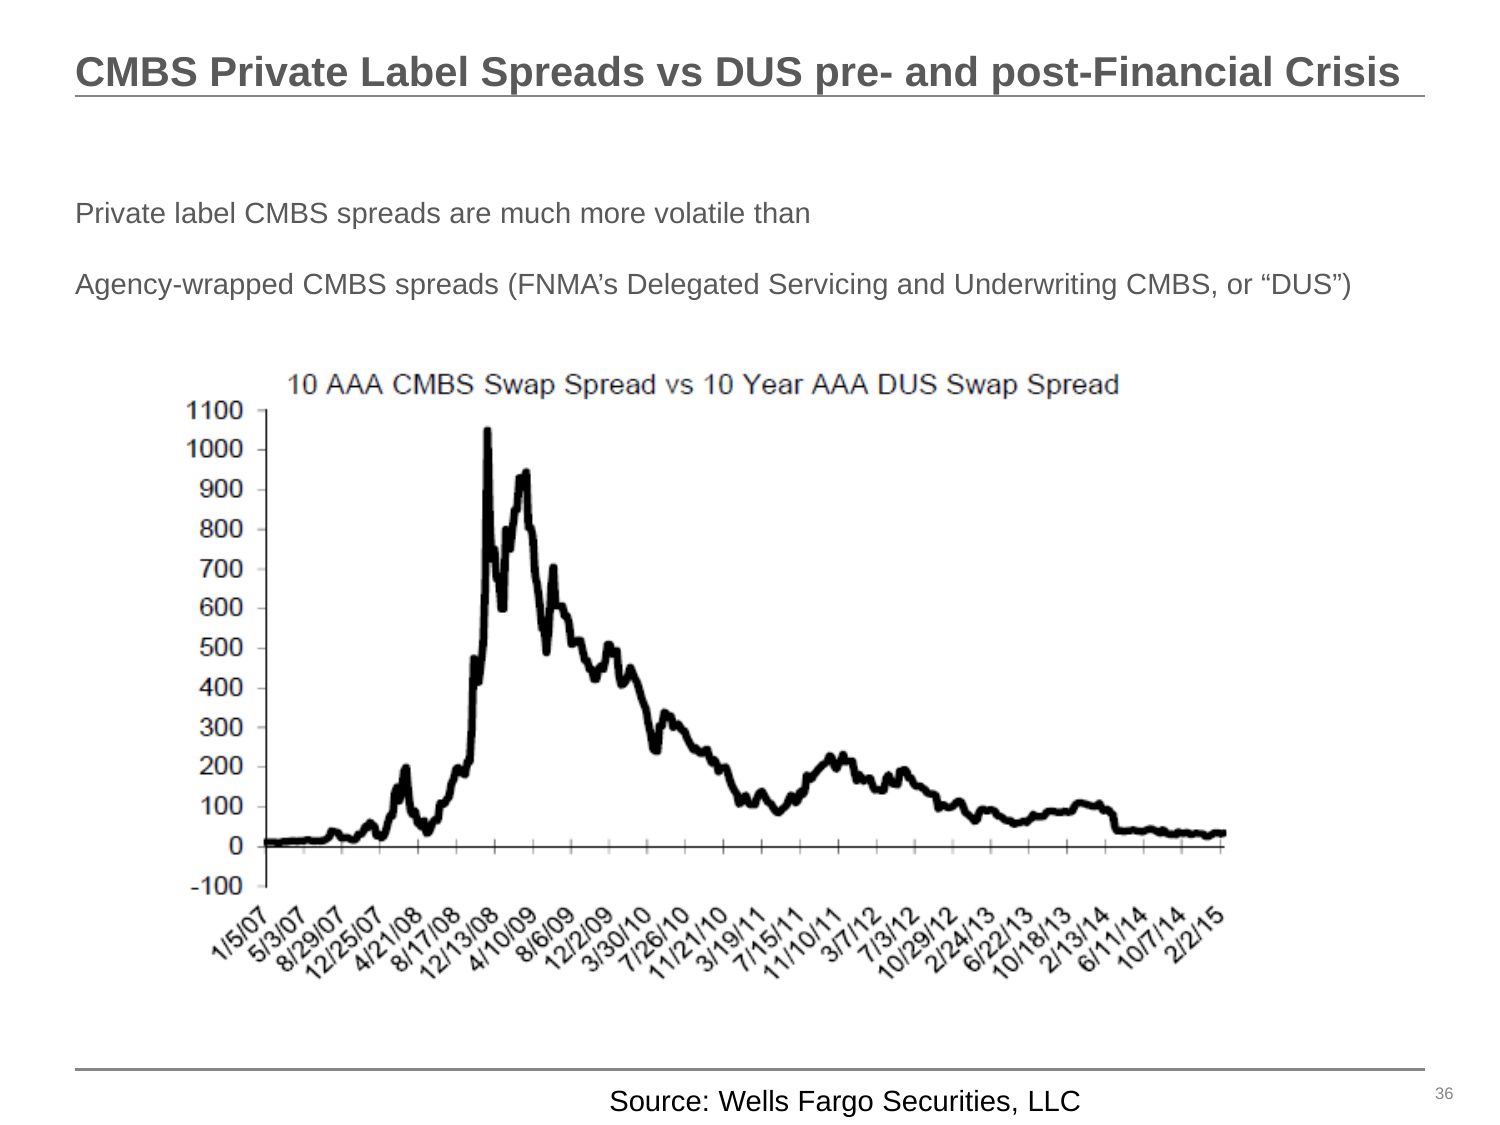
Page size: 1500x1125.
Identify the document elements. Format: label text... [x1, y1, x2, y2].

picture [184, 365, 1231, 991]
list Private label CMBS spreads are much more volatile than Agency-wrapped CMBS spreads (FNMA’s Delegated Servicing and Underwriting CMBS, or “DUS”) [75, 187, 1410, 360]
title CMBS Private Label Spreads vs DUS pre- and post-Financial Crisis [75, 45, 1424, 96]
text_box Source: Wells Fargo Securities, LLC [594, 1074, 1096, 1125]
